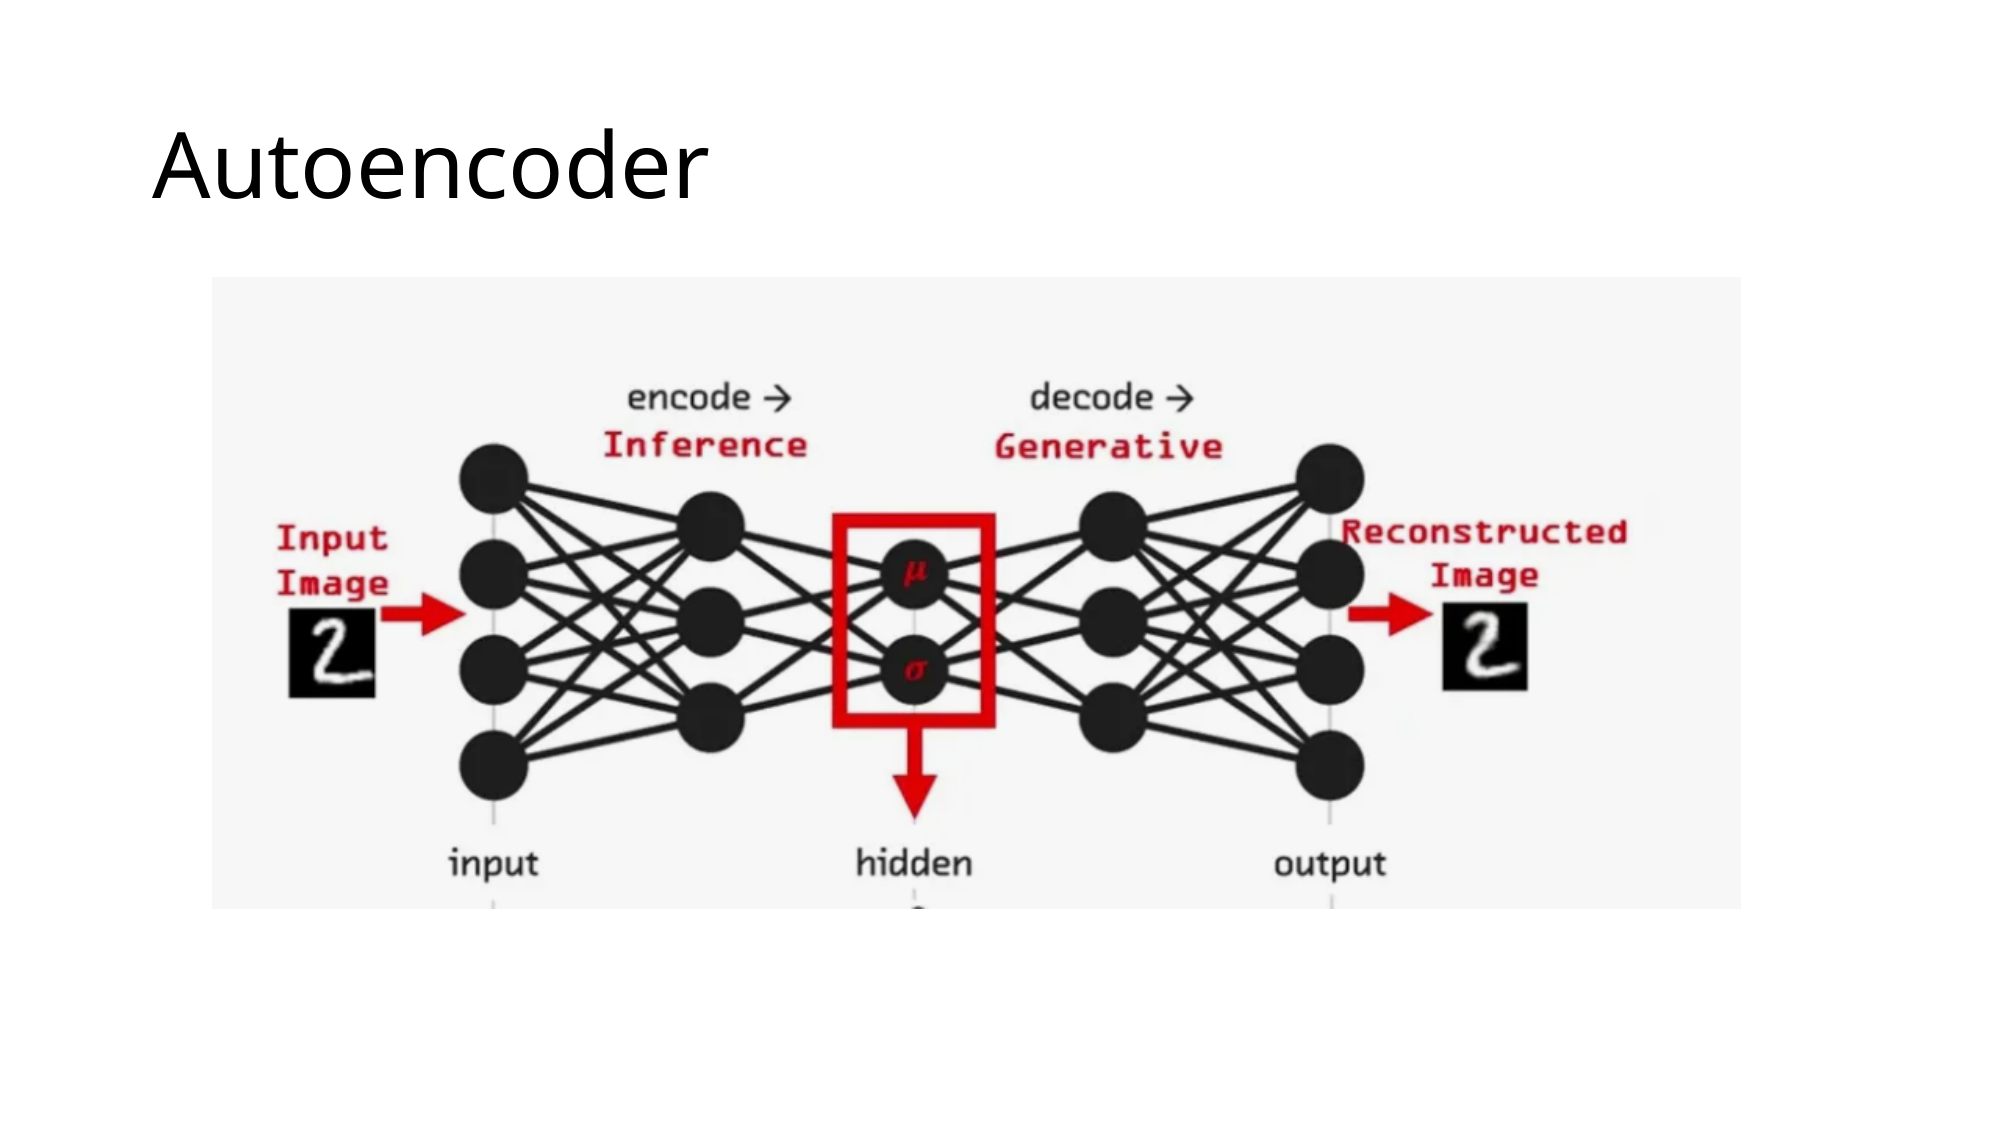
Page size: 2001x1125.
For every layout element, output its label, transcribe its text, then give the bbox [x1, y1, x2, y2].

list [212, 277, 1741, 909]
title Autoencoder [137, 59, 1863, 278]
